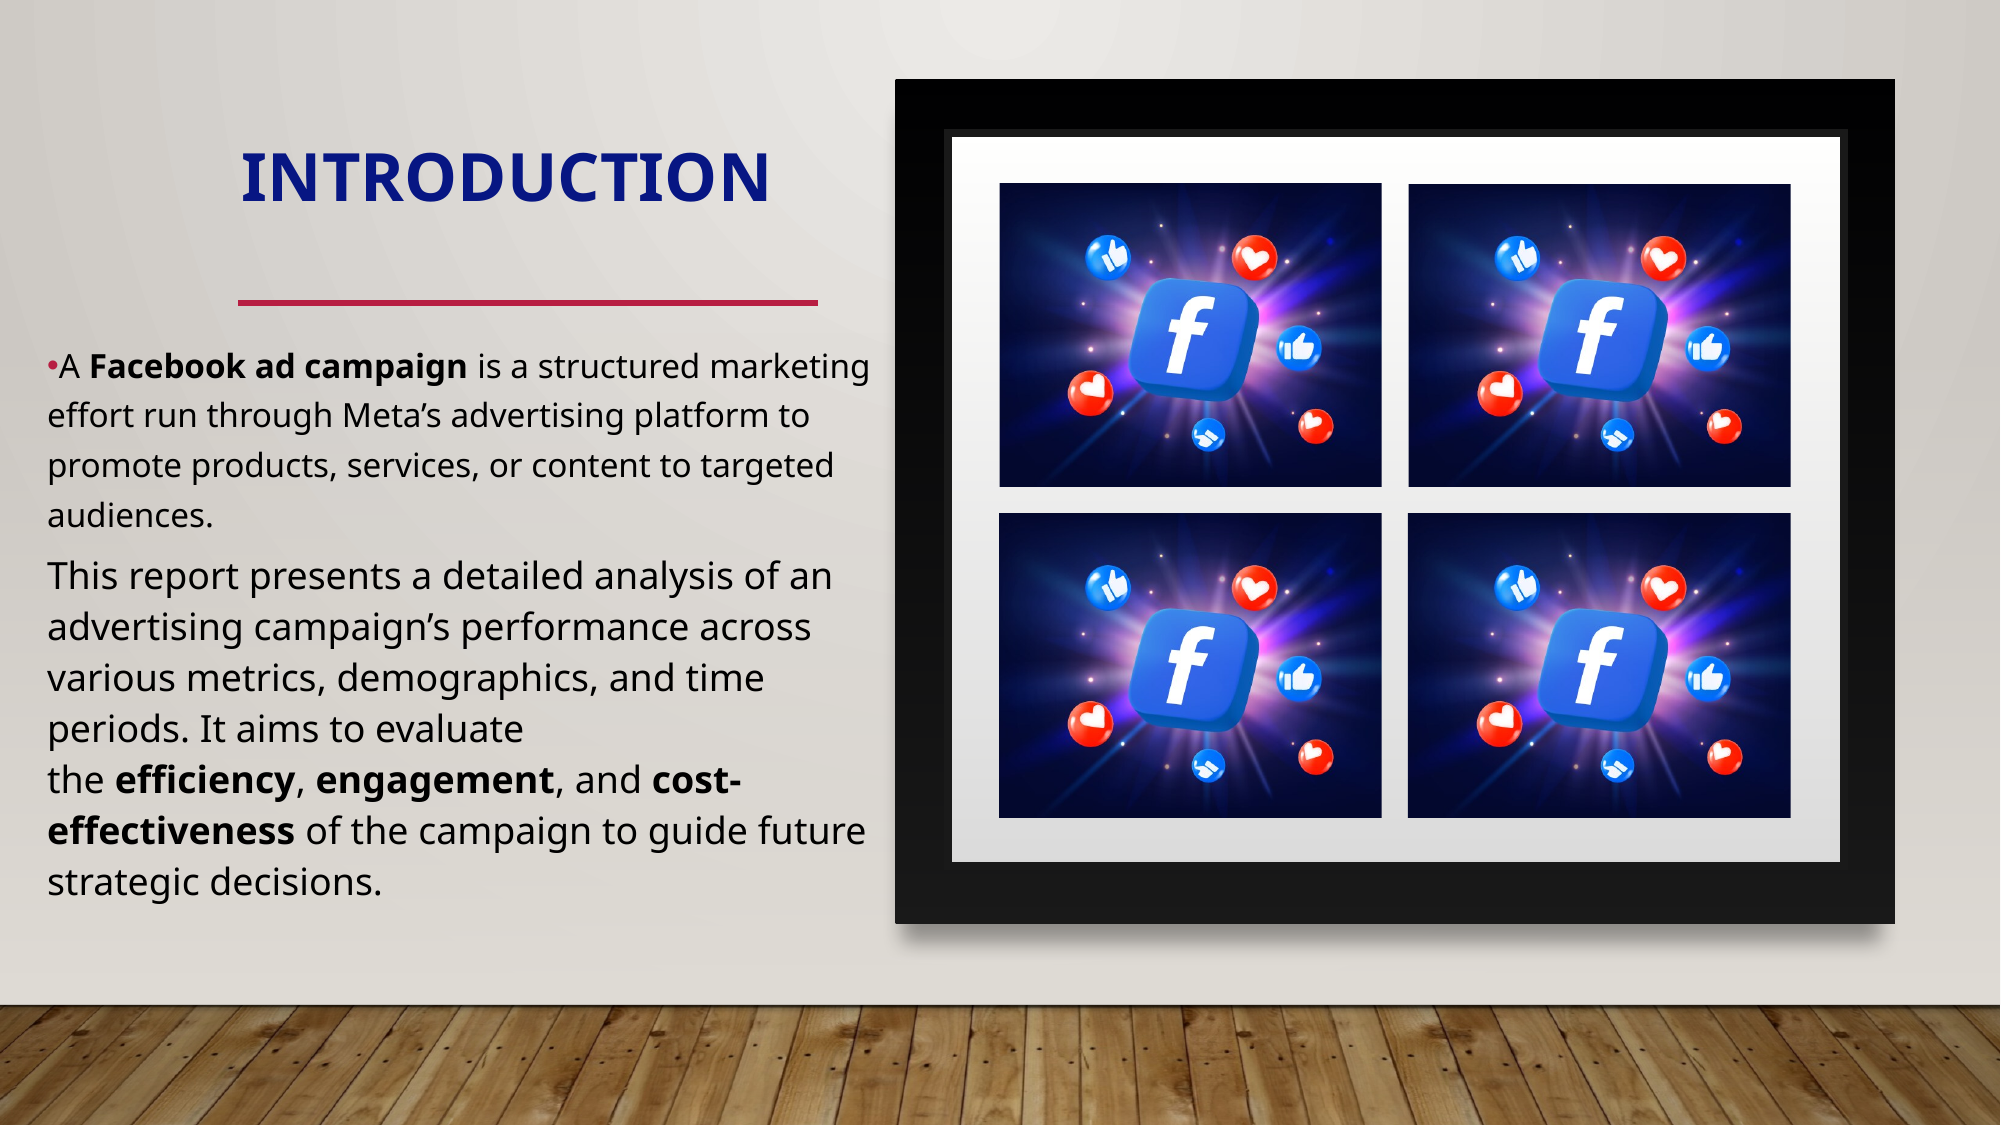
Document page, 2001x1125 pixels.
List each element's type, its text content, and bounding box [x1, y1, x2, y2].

picture [999, 182, 1382, 487]
text_box A Facebook ad campaign is a structured marketing effort run through Meta’s advertising platform to promote products, services, or content to targeted audiences. This report presents a detailed analysis of an advertising campaign’s performance across various metrics, demographics, and time periods. It aims to evaluate the efficiency, engagement, and cost-effectiveness of the campaign to guide future strategic decisions. [32, 330, 889, 924]
picture [1407, 513, 1791, 818]
picture [998, 513, 1382, 818]
picture [0, 1006, 2000, 1125]
text_box [0, 0, 2000, 330]
text_box [0, 330, 2000, 1004]
picture [1408, 184, 1791, 487]
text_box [895, 78, 1896, 924]
text_box INTRODUCTION [226, 129, 845, 302]
